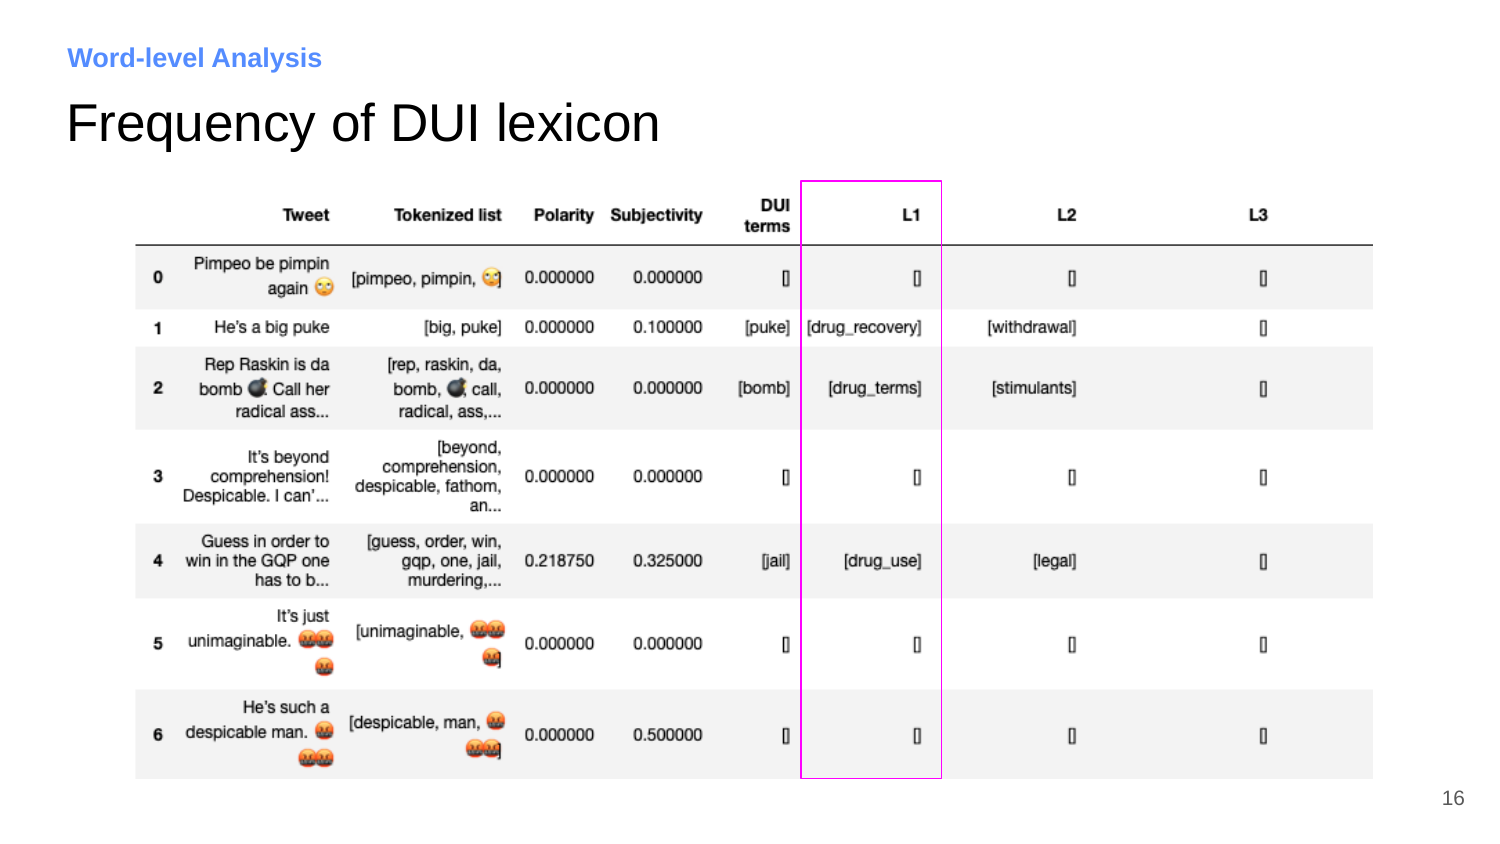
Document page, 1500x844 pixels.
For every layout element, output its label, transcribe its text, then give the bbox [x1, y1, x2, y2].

picture [126, 180, 1374, 779]
slide_number ‹#› [1389, 764, 1480, 830]
title Frequency of DUI lexicon [51, 72, 1449, 167]
text_box Word-level Analysis [52, 24, 457, 88]
